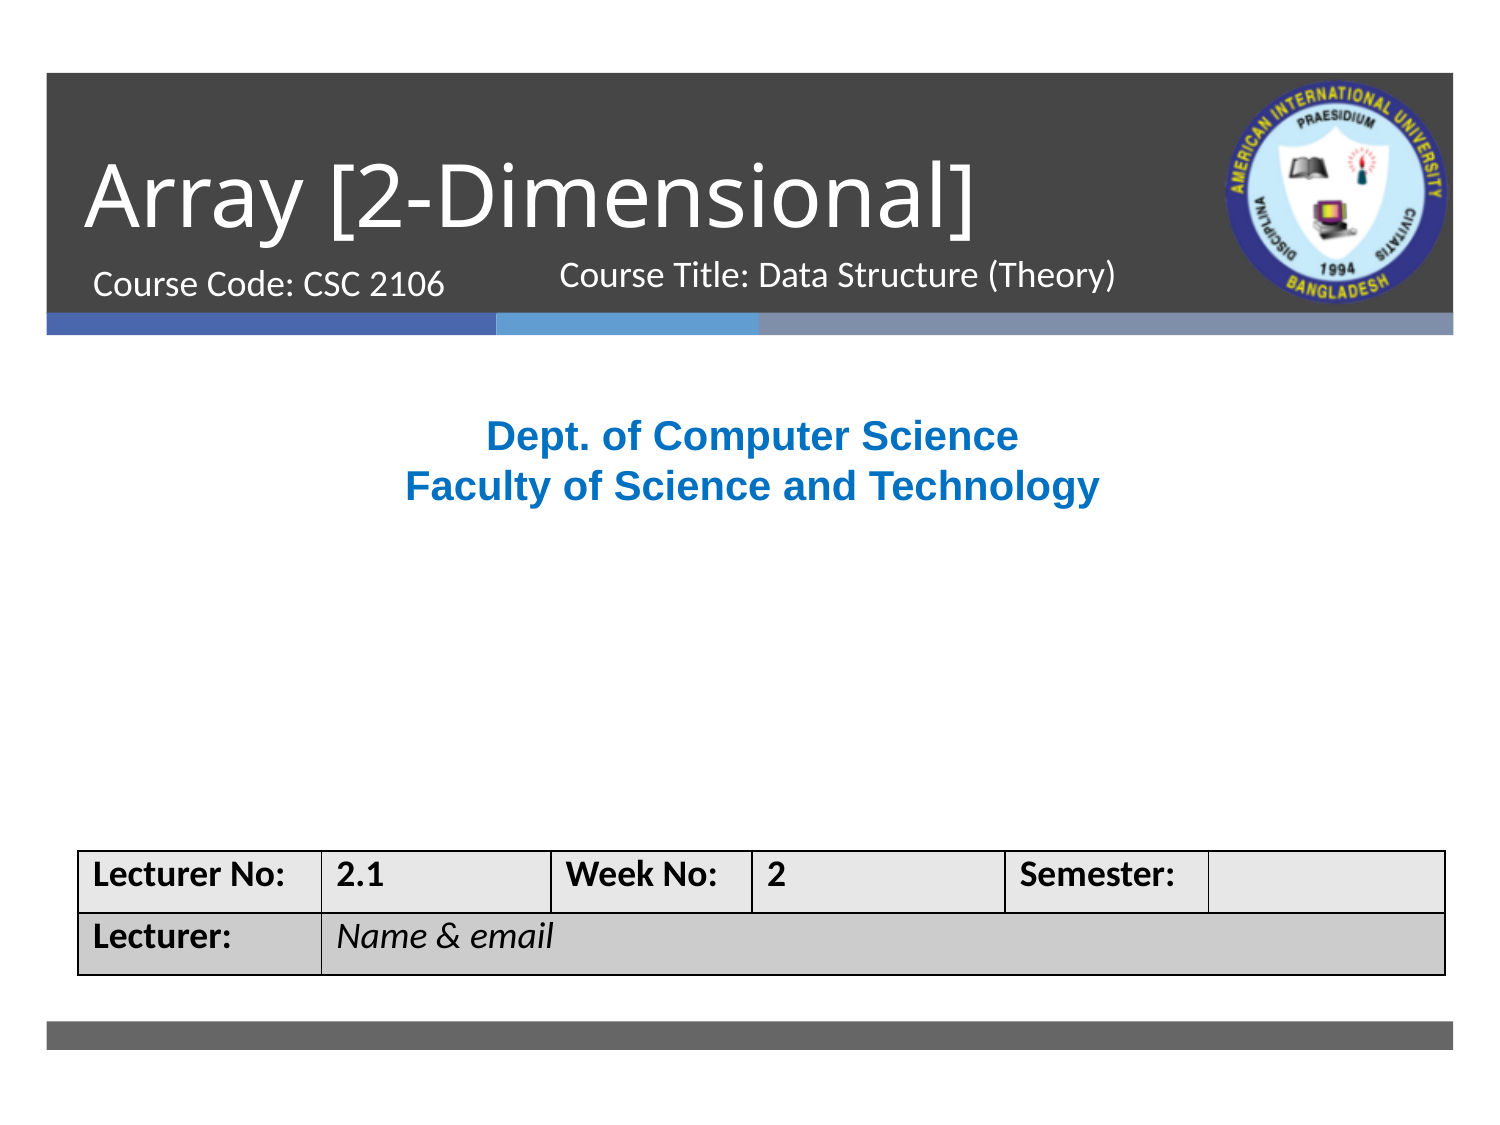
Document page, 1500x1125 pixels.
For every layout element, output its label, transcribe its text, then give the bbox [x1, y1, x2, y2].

subtitle Course Code: CSC 2106 [78, 251, 536, 331]
title Array [2-Dimensional] [69, 73, 1351, 253]
text_box Dept. of Computer Science Faculty of Science and Technology [12, 401, 1493, 517]
table_header 2 [753, 852, 1004, 912]
table_cell Name & email [322, 914, 1444, 974]
table_header [1209, 852, 1444, 912]
table_header Week No: [552, 852, 751, 912]
table_header 2.1 [322, 852, 550, 912]
table_header Lecturer No: [79, 852, 321, 912]
table_header Semester: [1006, 852, 1208, 912]
text_box Course Title: Data Structure (Theory) [544, 252, 1228, 332]
table_cell Lecturer: [79, 914, 321, 974]
picture [1228, 75, 1454, 310]
